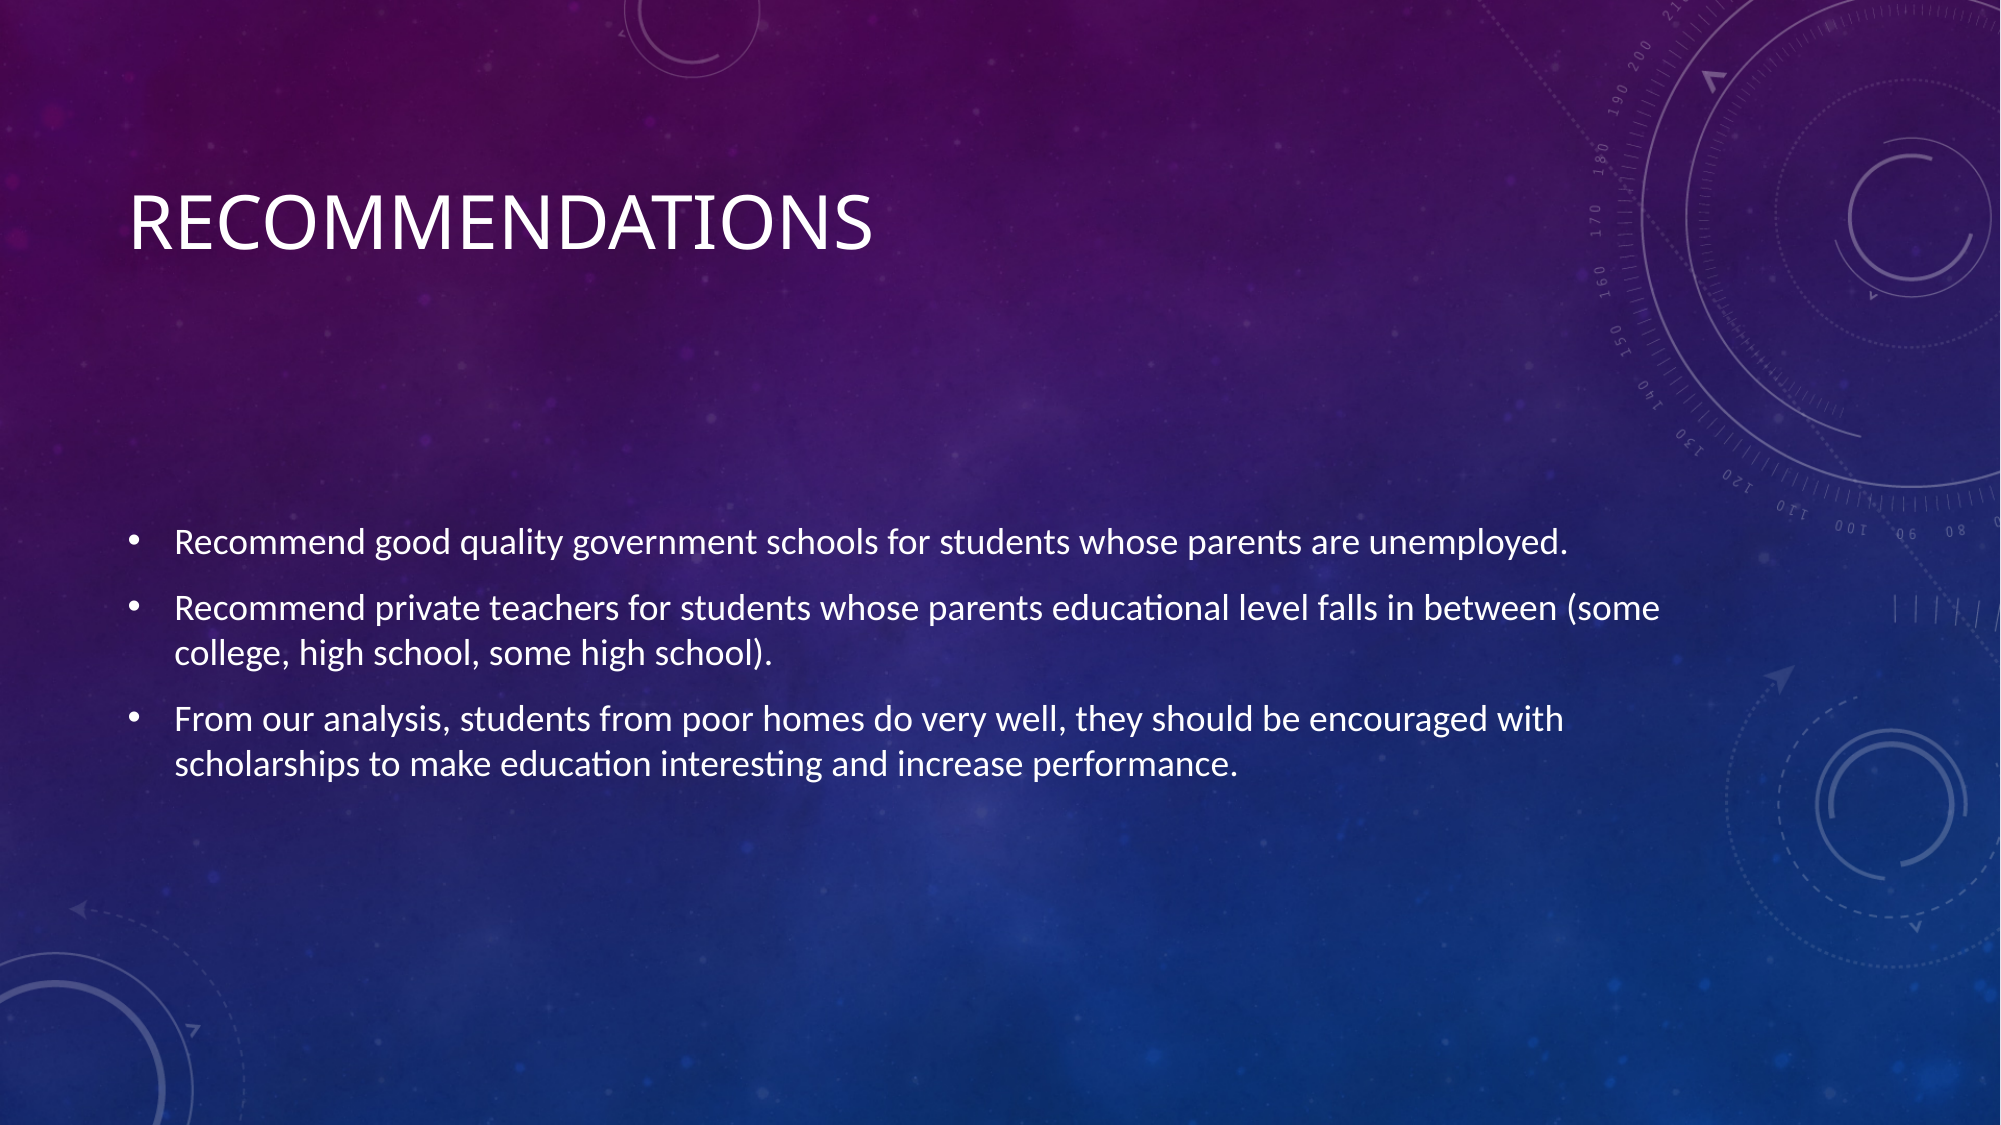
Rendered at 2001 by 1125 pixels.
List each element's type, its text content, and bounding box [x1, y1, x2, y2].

title RECOMMENDATIONS [112, 99, 1775, 339]
list Recommend good quality government schools for students whose parents are unemployed. Recommend private teachers for students whose parents educational level falls in between (some college, high school, some high school). From our analysis, students from poor homes do very well, they should be encouraged with scholarships to make education interesting and increase performance. [112, 351, 1775, 950]
picture [0, 0, 2001, 1125]
